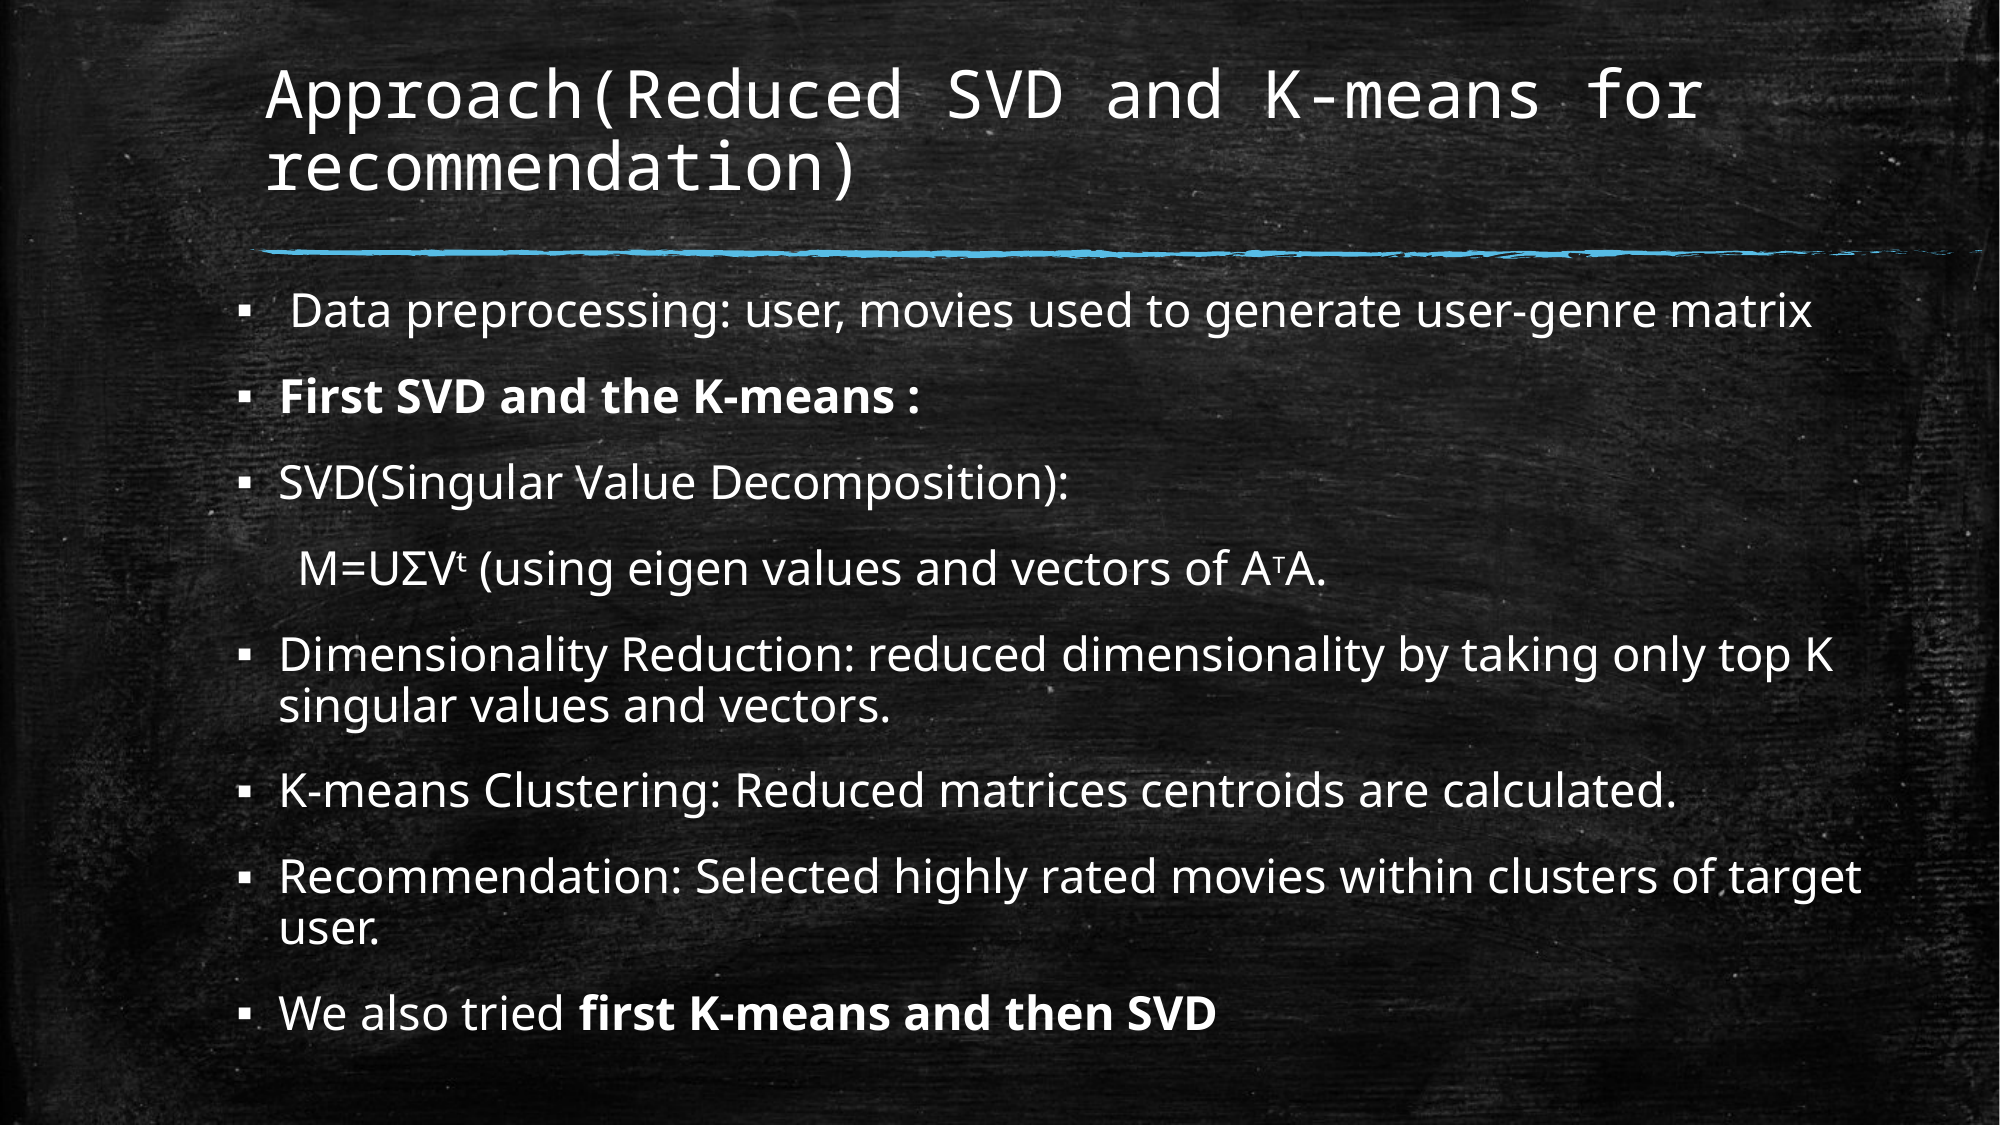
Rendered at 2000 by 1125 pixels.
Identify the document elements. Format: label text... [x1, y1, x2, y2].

title Approach(Reduced SVD and K-means for recommendation) [249, 45, 1750, 213]
list Data preprocessing: user, movies used to generate user-genre matrix First SVD and the K-means : SVD(Singular Value Decomposition): M=UΣVᵗ (using eigen values and vectors of ATA. Dimensionality Reduction: reduced dimensionality by taking only top K singular values and vectors. K-means Clustering: Reduced matrices centroids are calculated. Recommendation: Selected highly rated movies within clusters of target user. We also tried first K-means and then SVD [221, 279, 1882, 1060]
